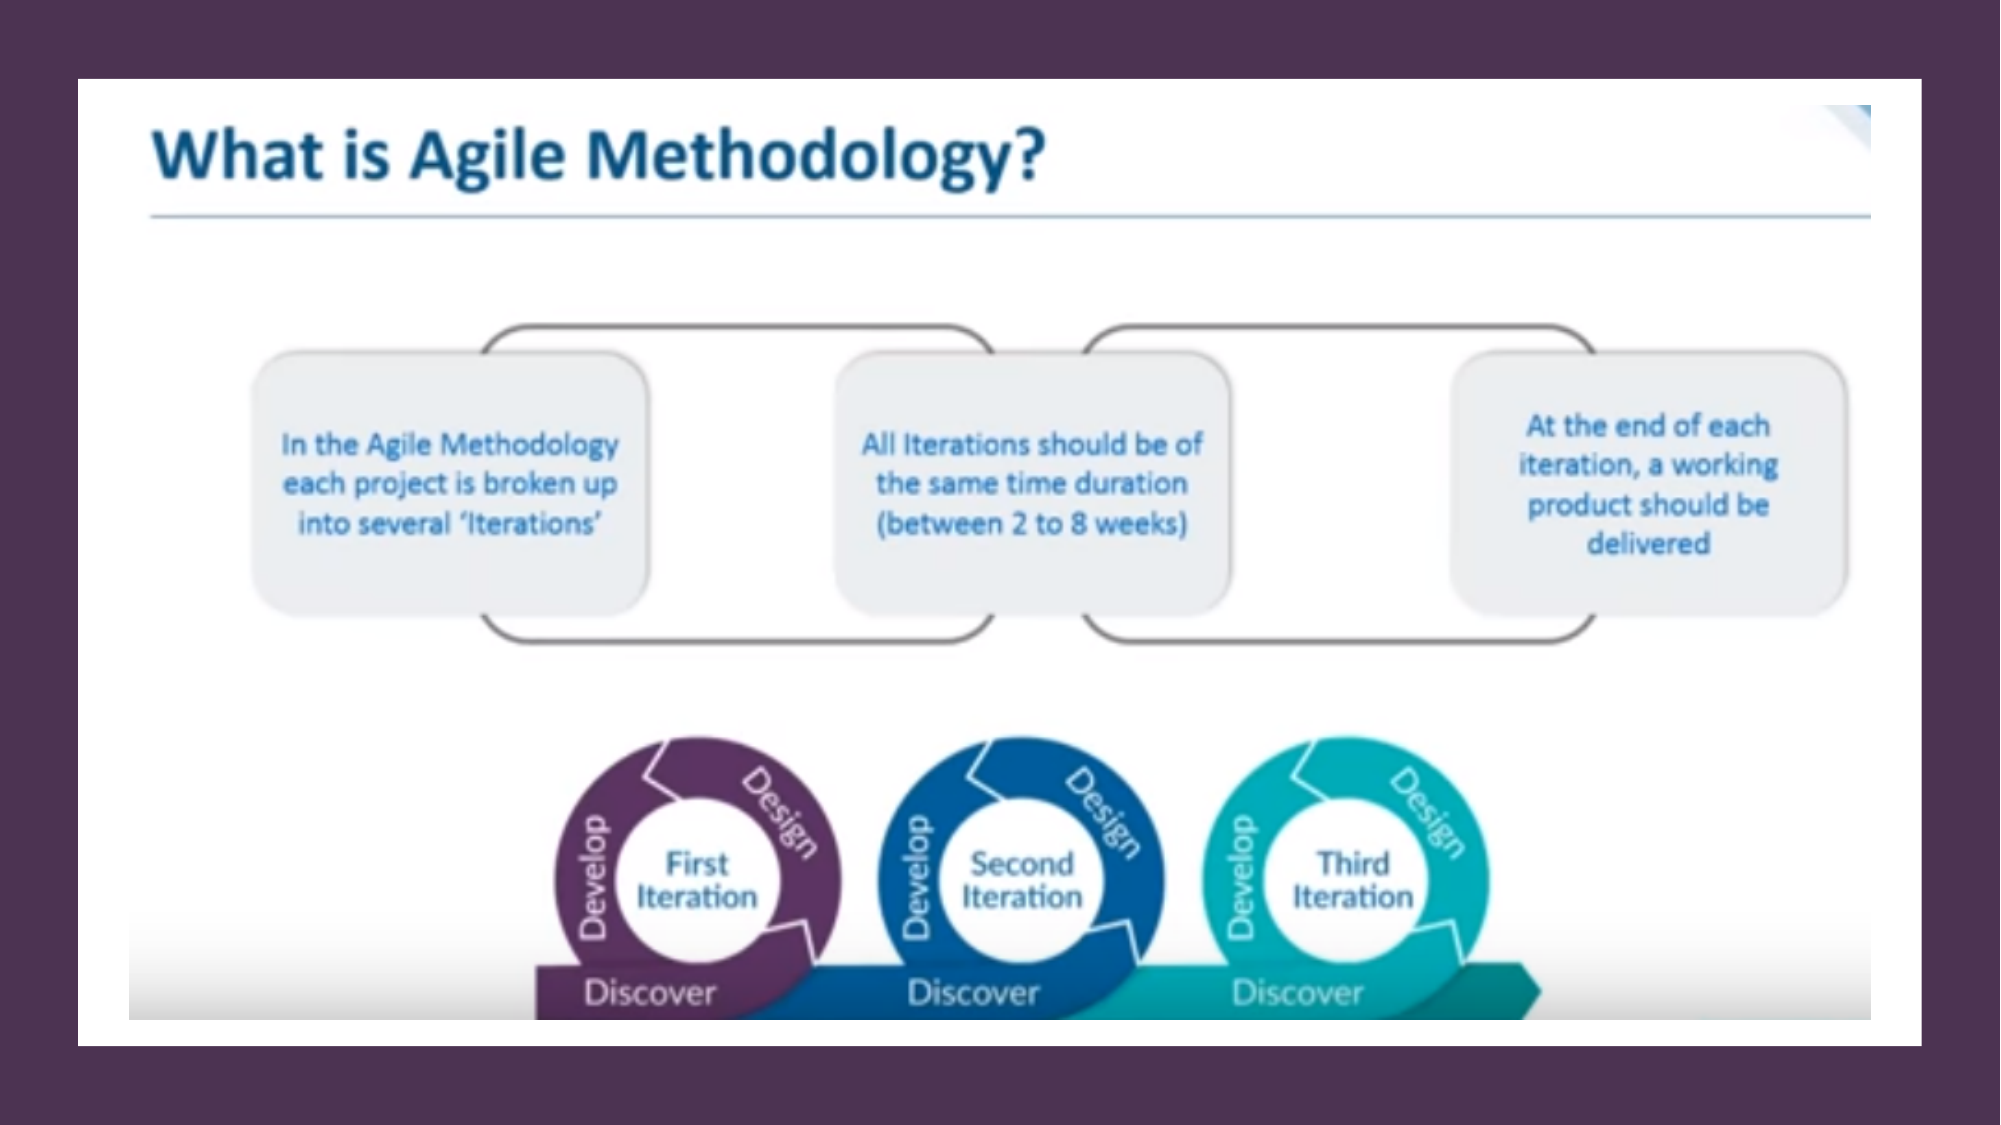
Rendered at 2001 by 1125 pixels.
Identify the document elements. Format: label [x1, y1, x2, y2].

text_box [77, 78, 1923, 1047]
text_box [0, 0, 2000, 1125]
picture [129, 105, 1871, 1020]
